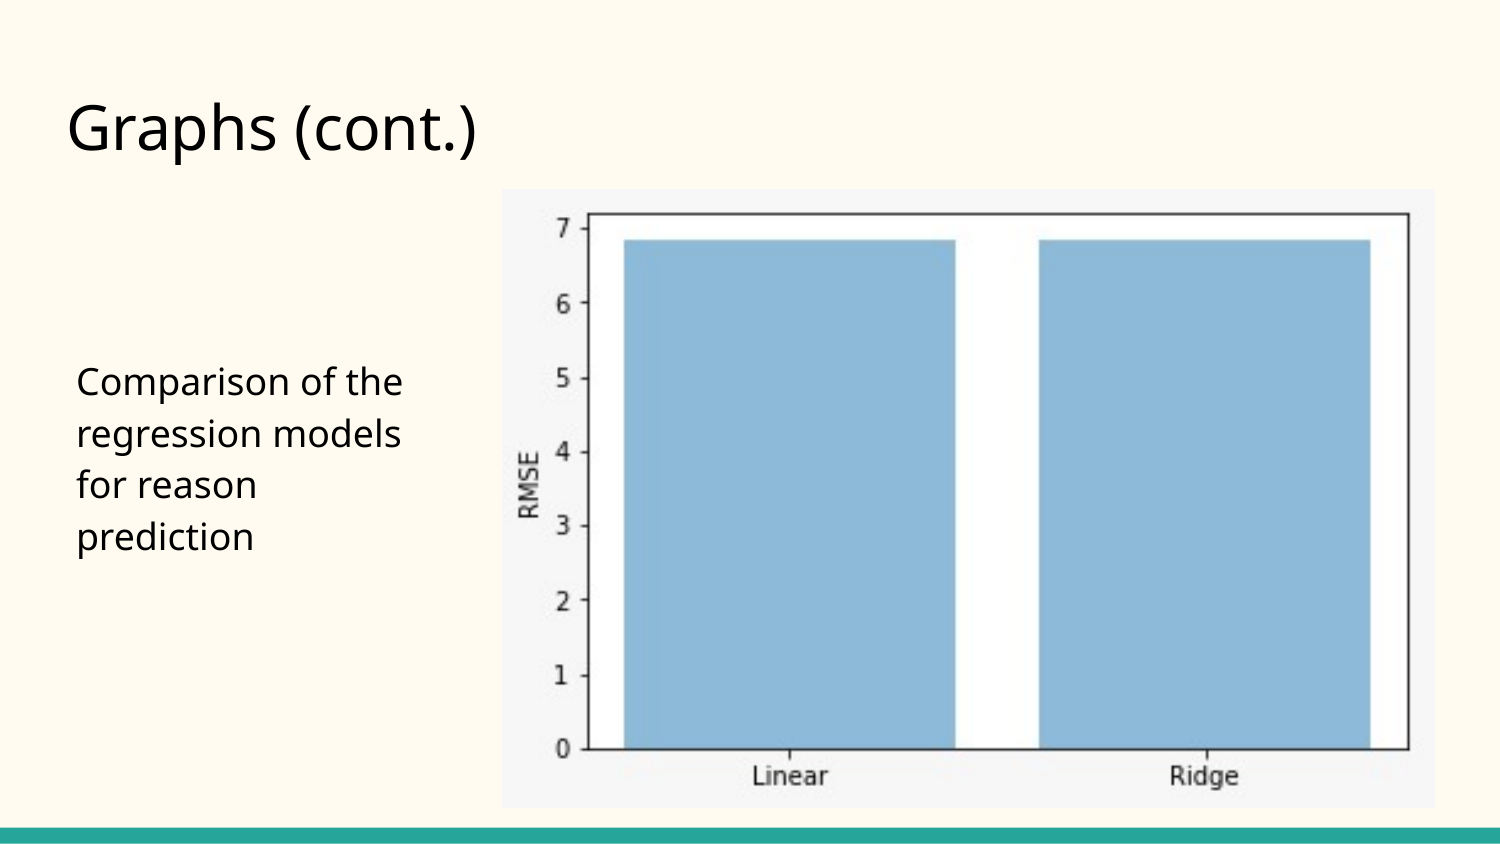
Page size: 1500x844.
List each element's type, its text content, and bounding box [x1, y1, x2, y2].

list Comparison of the regression models for reason prediction [61, 336, 458, 491]
picture [502, 189, 1435, 809]
title Graphs (cont.) [51, 72, 1449, 174]
